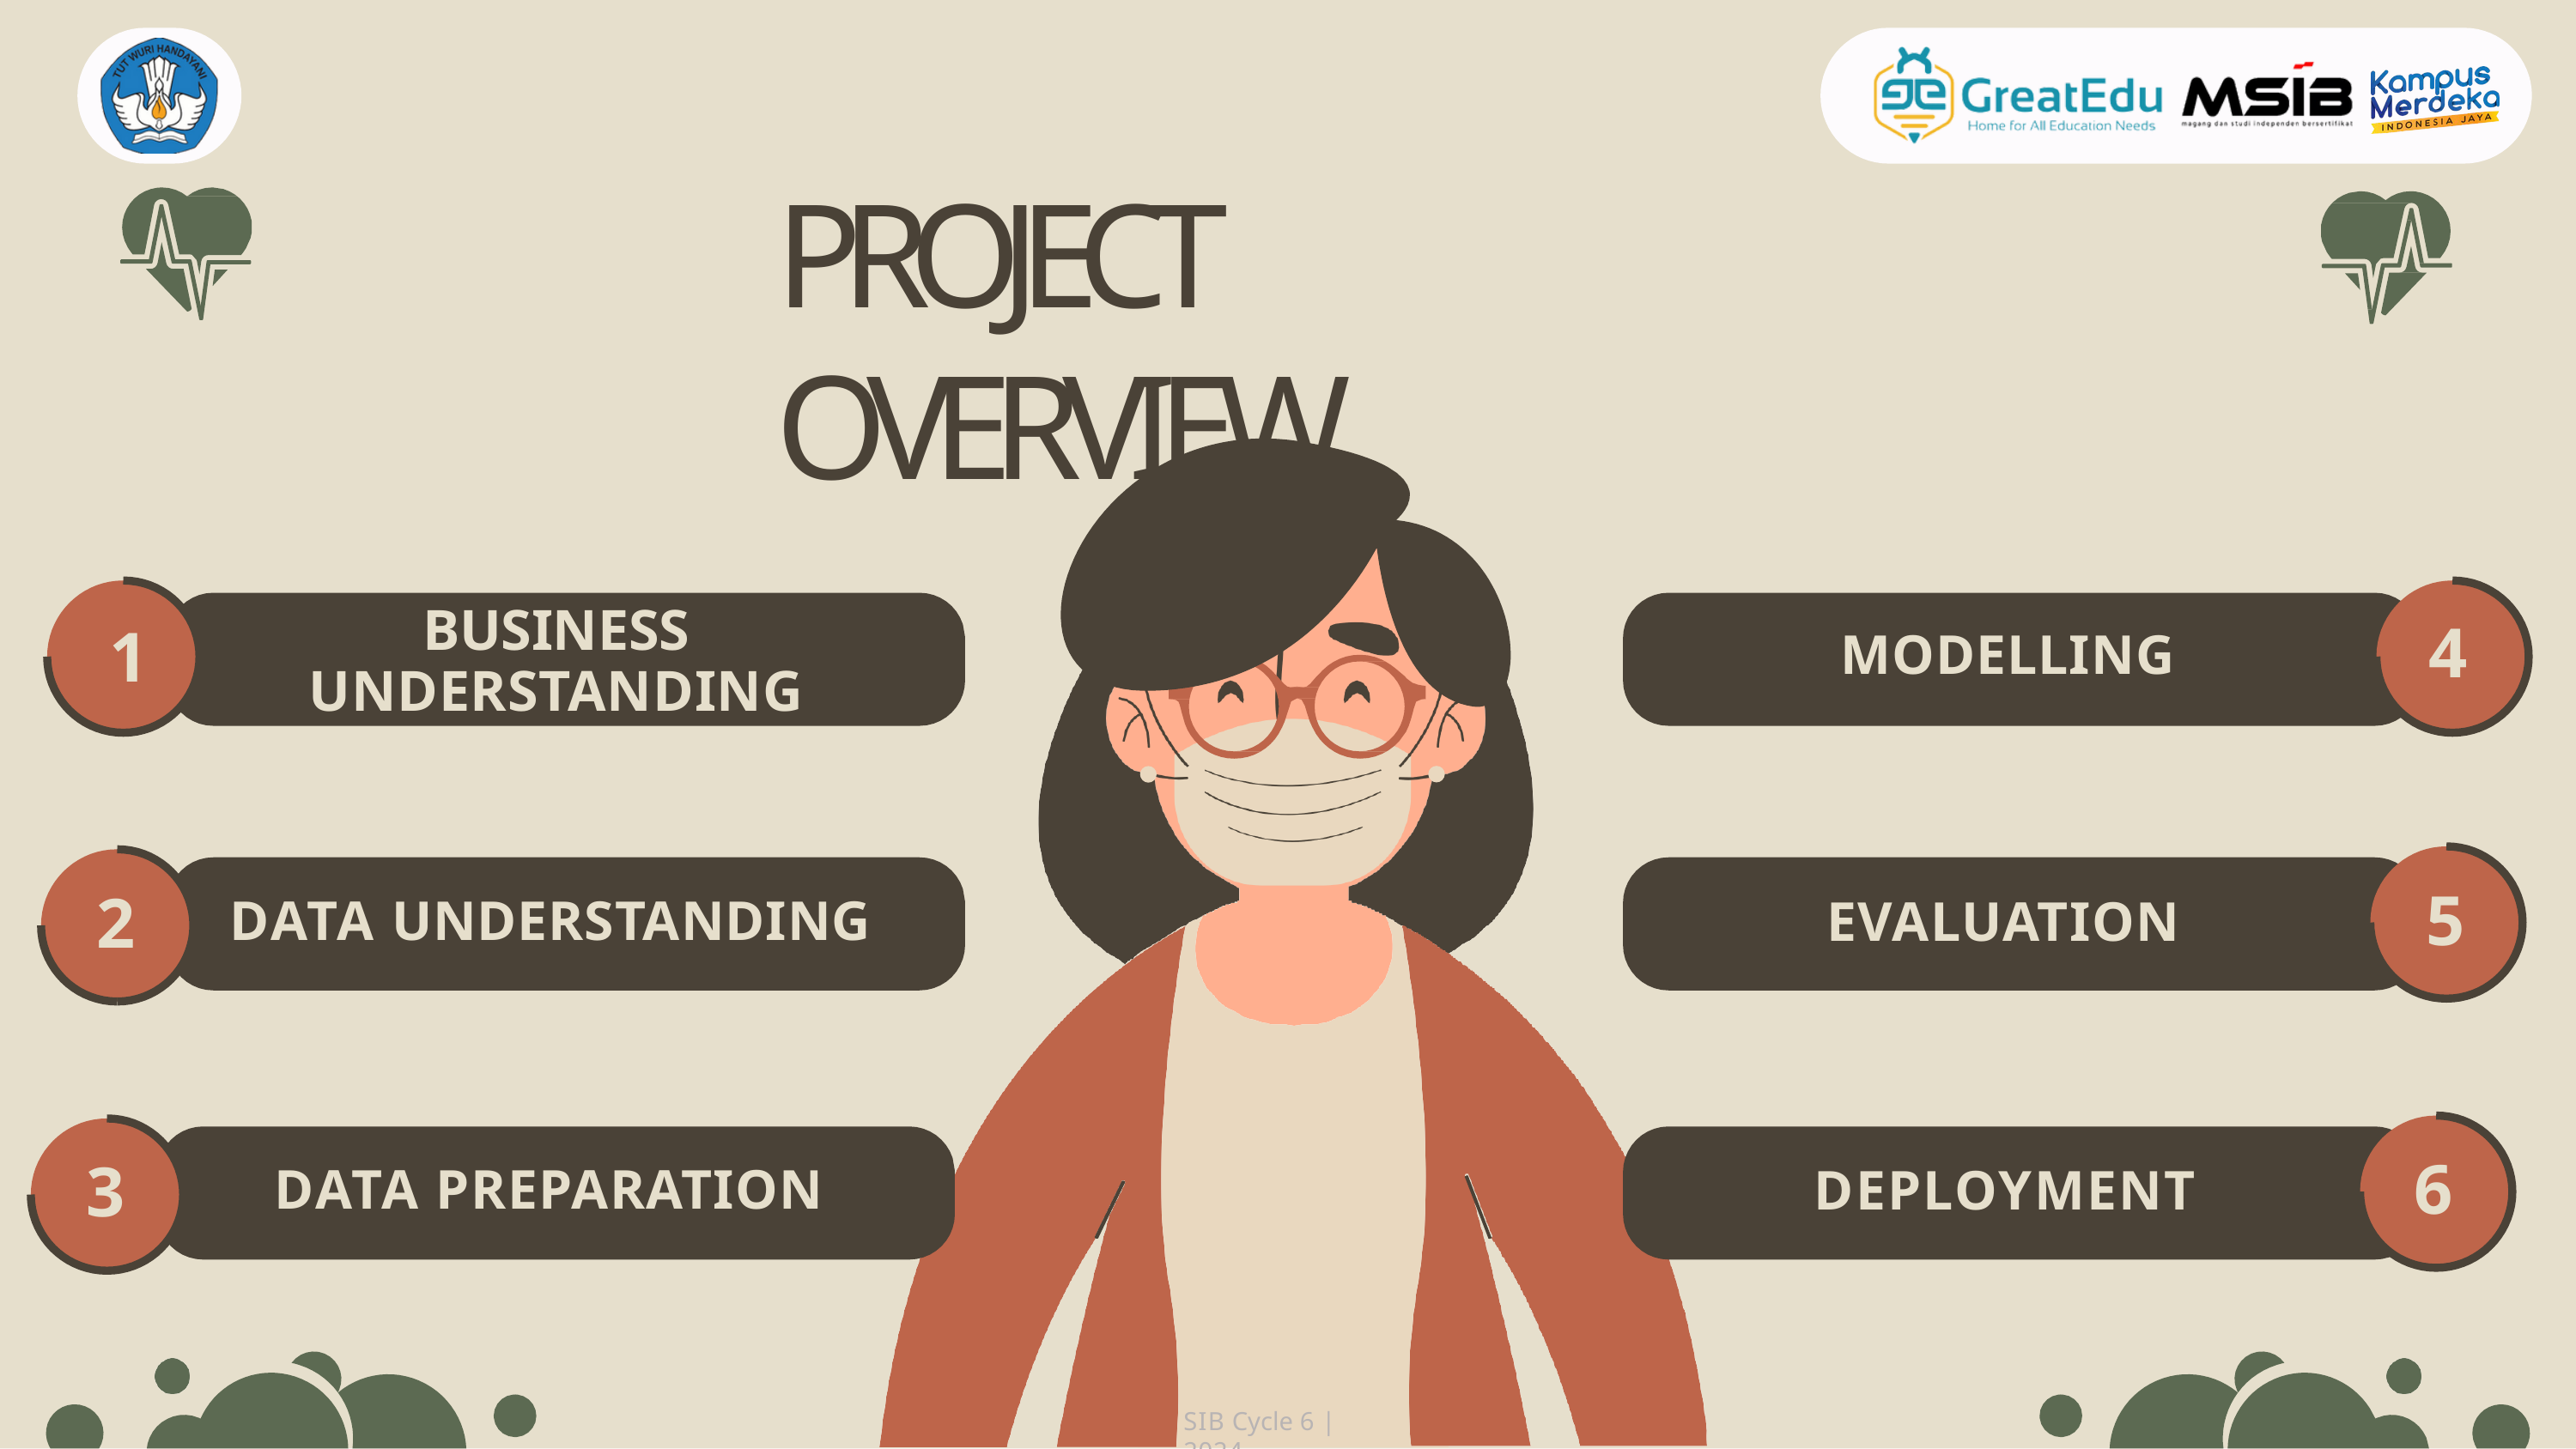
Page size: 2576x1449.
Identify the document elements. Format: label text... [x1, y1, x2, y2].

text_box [1820, 27, 2532, 164]
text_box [76, 27, 242, 164]
text_box [0, 0, 2576, 1449]
title PROJECT OVERVIEW [774, 163, 1802, 435]
text_box [2321, 191, 2451, 278]
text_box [27, 438, 2533, 1449]
text_box [122, 187, 252, 275]
text_box [2321, 208, 2452, 324]
text_box [120, 203, 252, 320]
